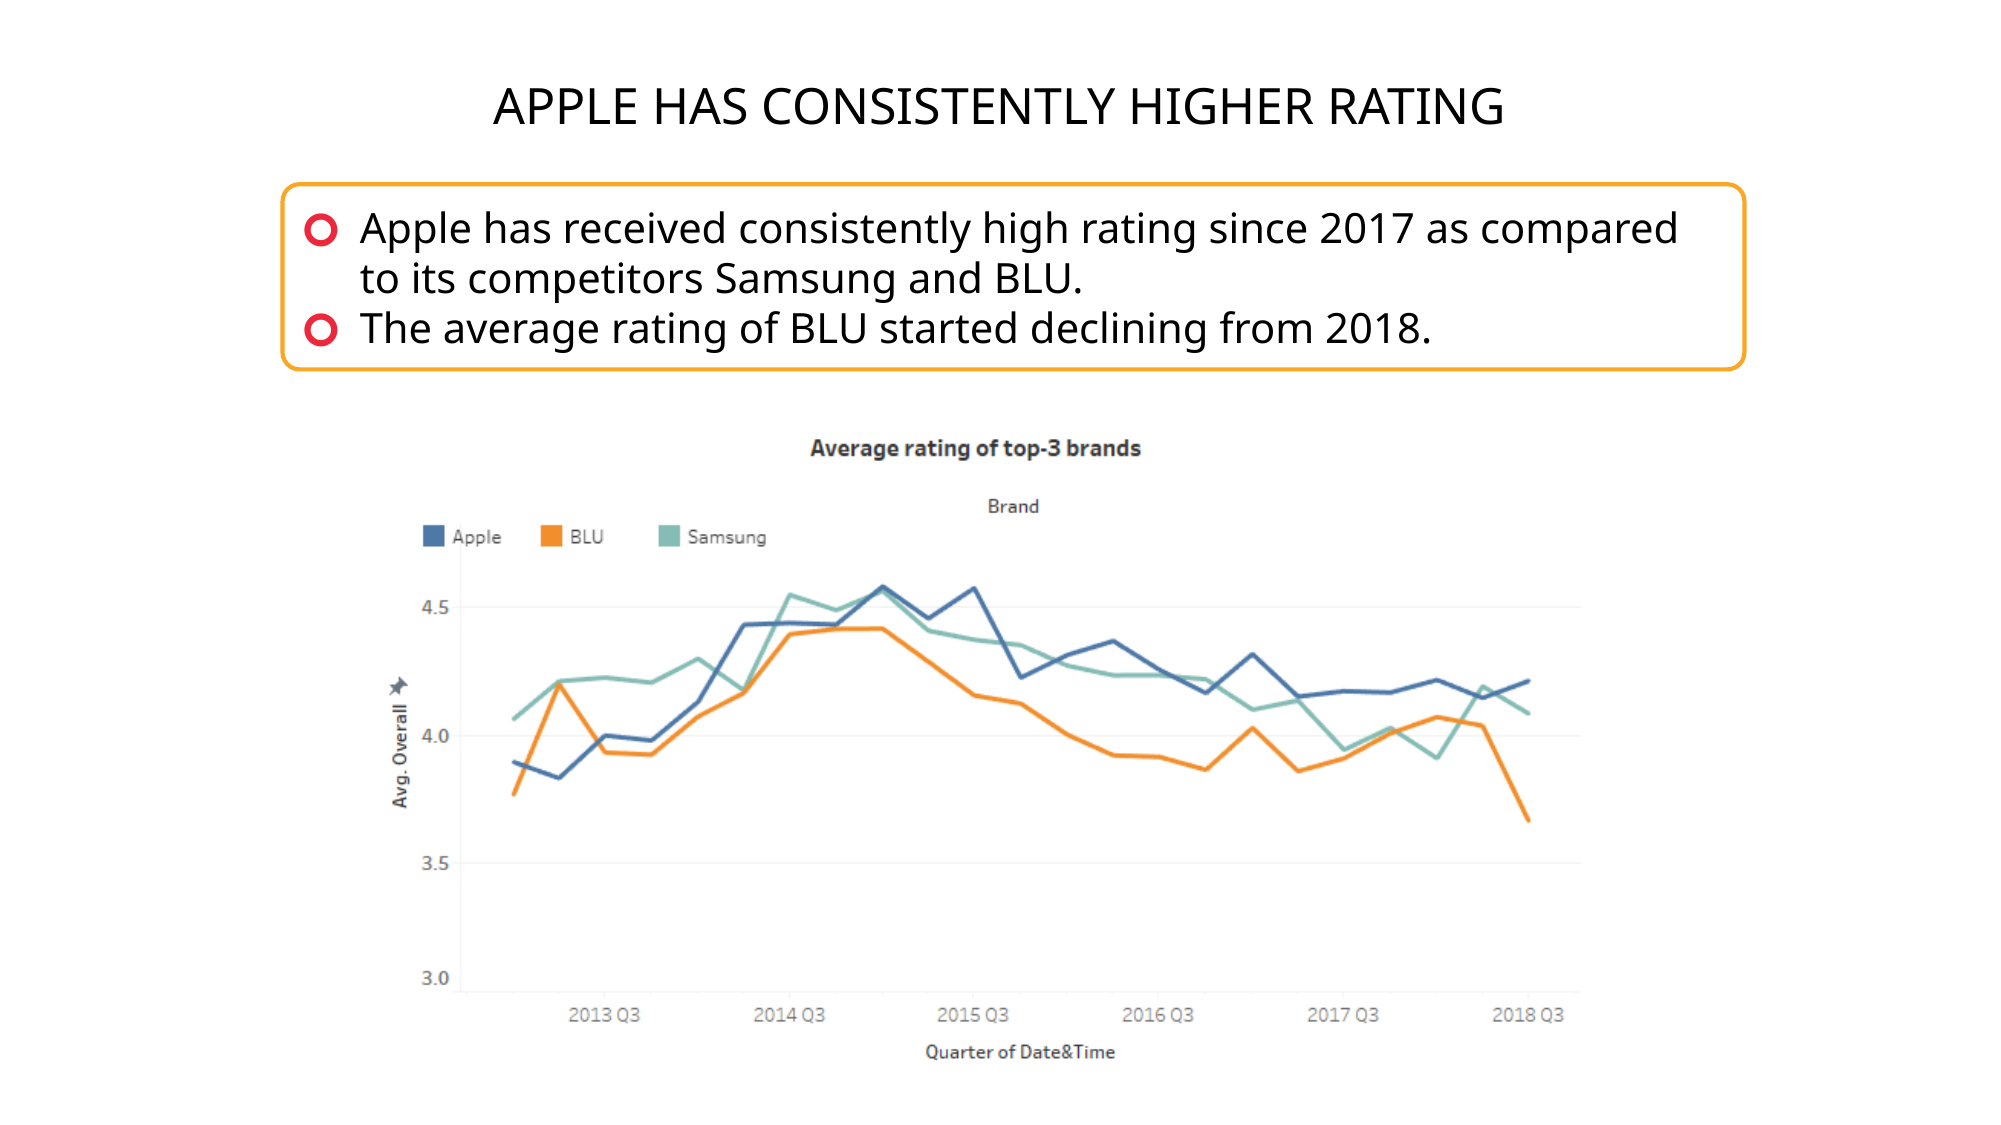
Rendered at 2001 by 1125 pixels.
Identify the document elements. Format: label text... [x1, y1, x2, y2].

text_box Apple has received consistently high rating since 2017 as compared to its competitors Samsung and BLU. The average rating of BLU started declining from 2018. [282, 184, 1745, 370]
picture [353, 415, 1647, 1074]
text_box APPLE HAS CONSISTENTLY HIGHER RATING [255, 62, 1745, 148]
